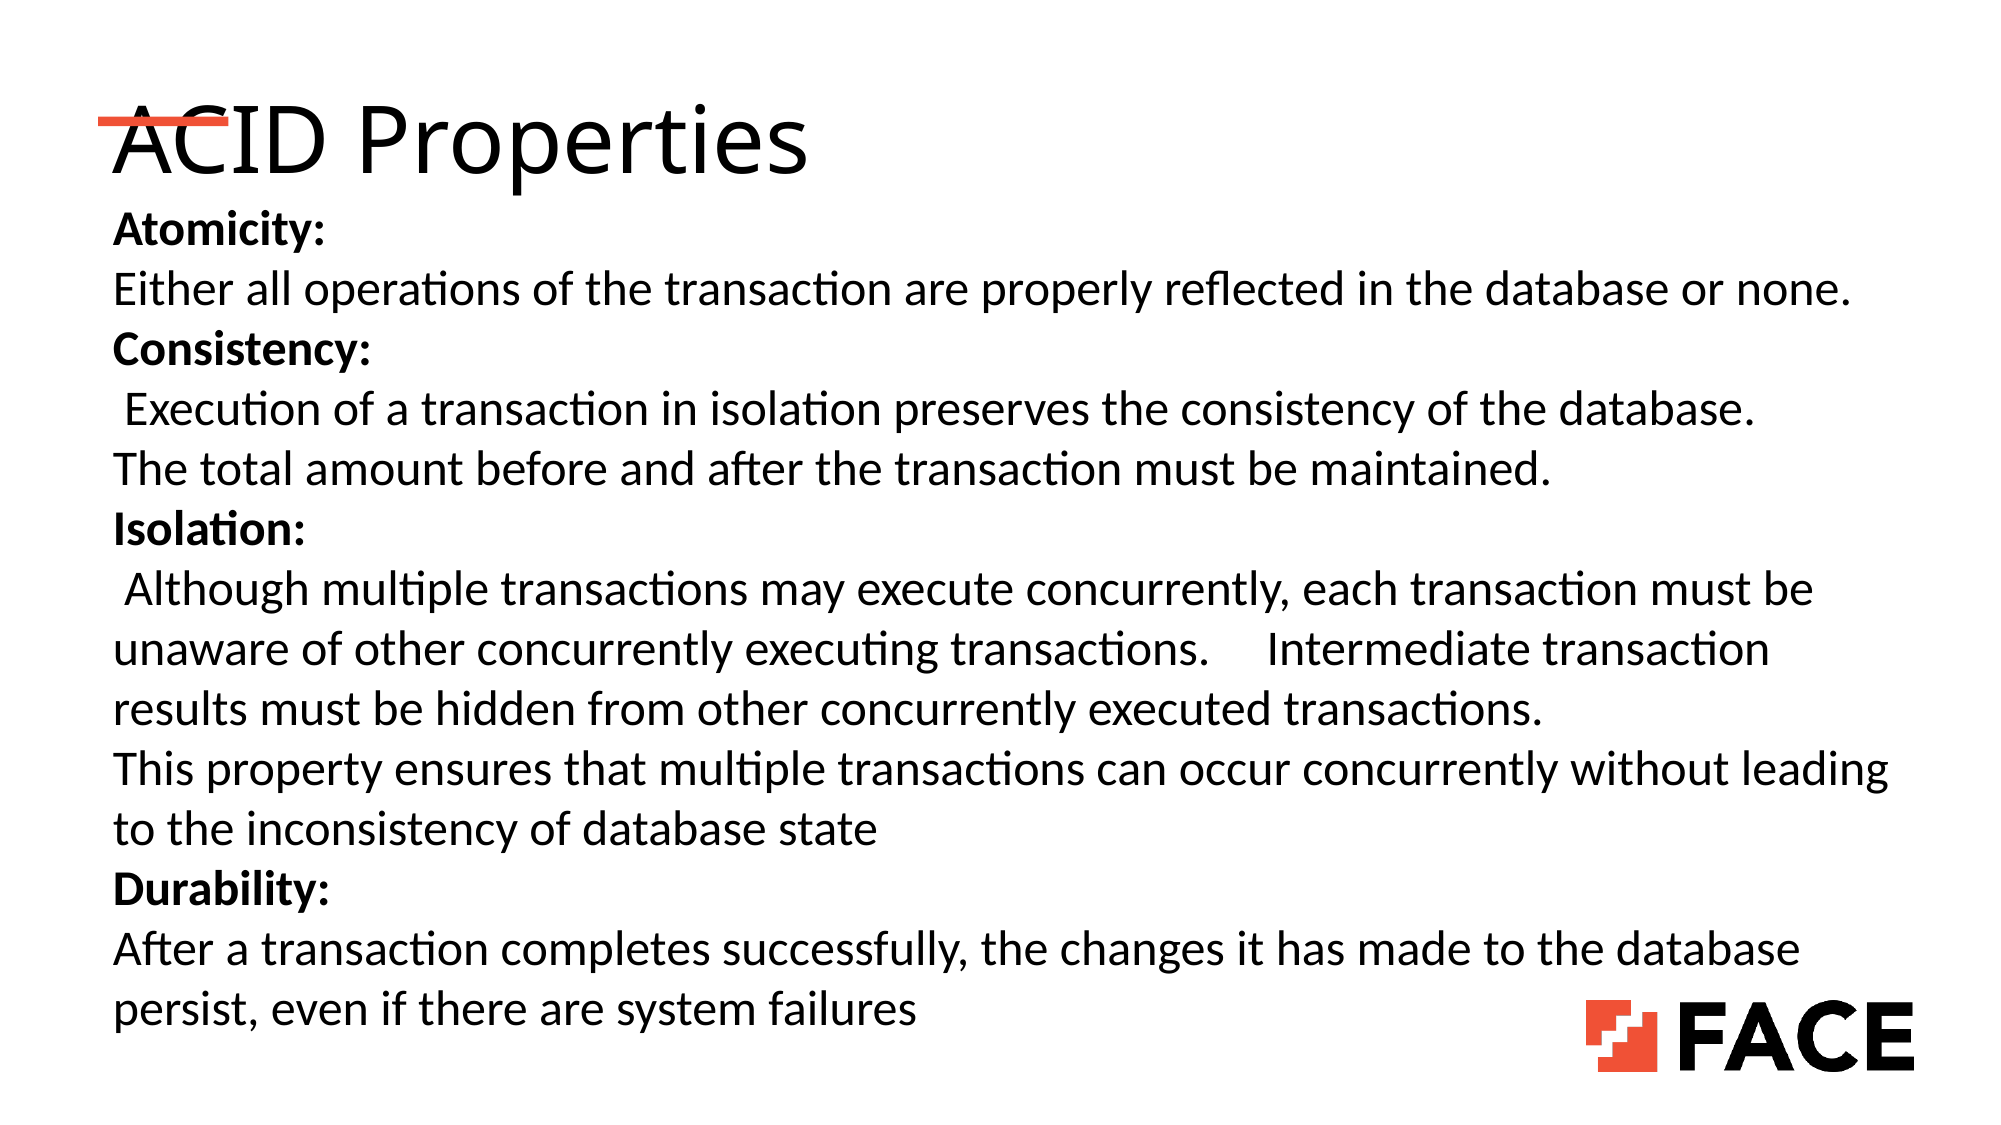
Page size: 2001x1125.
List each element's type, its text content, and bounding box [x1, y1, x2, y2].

text_box [96, 115, 231, 128]
text_box ACID Properties [98, 72, 1925, 200]
text_box Atomicity: Either all operations of the transaction are properly reflected in the database or none. Consistency: Execution of a transaction in isolation preserves the consistency of the database. The total amount before and after the transaction must be maintained. Isolation: Although multiple transactions may execute concurrently, each transaction must be unaware of other concurrently executing transactions. Intermediate transaction results must be hidden from other concurrently executed transactions. This property ensures that multiple transactions can occur concurrently without leading to the inconsistency of database state Durability: After a transaction completes successfully, the changes it has made to the database persist, even if there are system failures [98, 187, 1920, 1043]
picture [1586, 1000, 1915, 1072]
